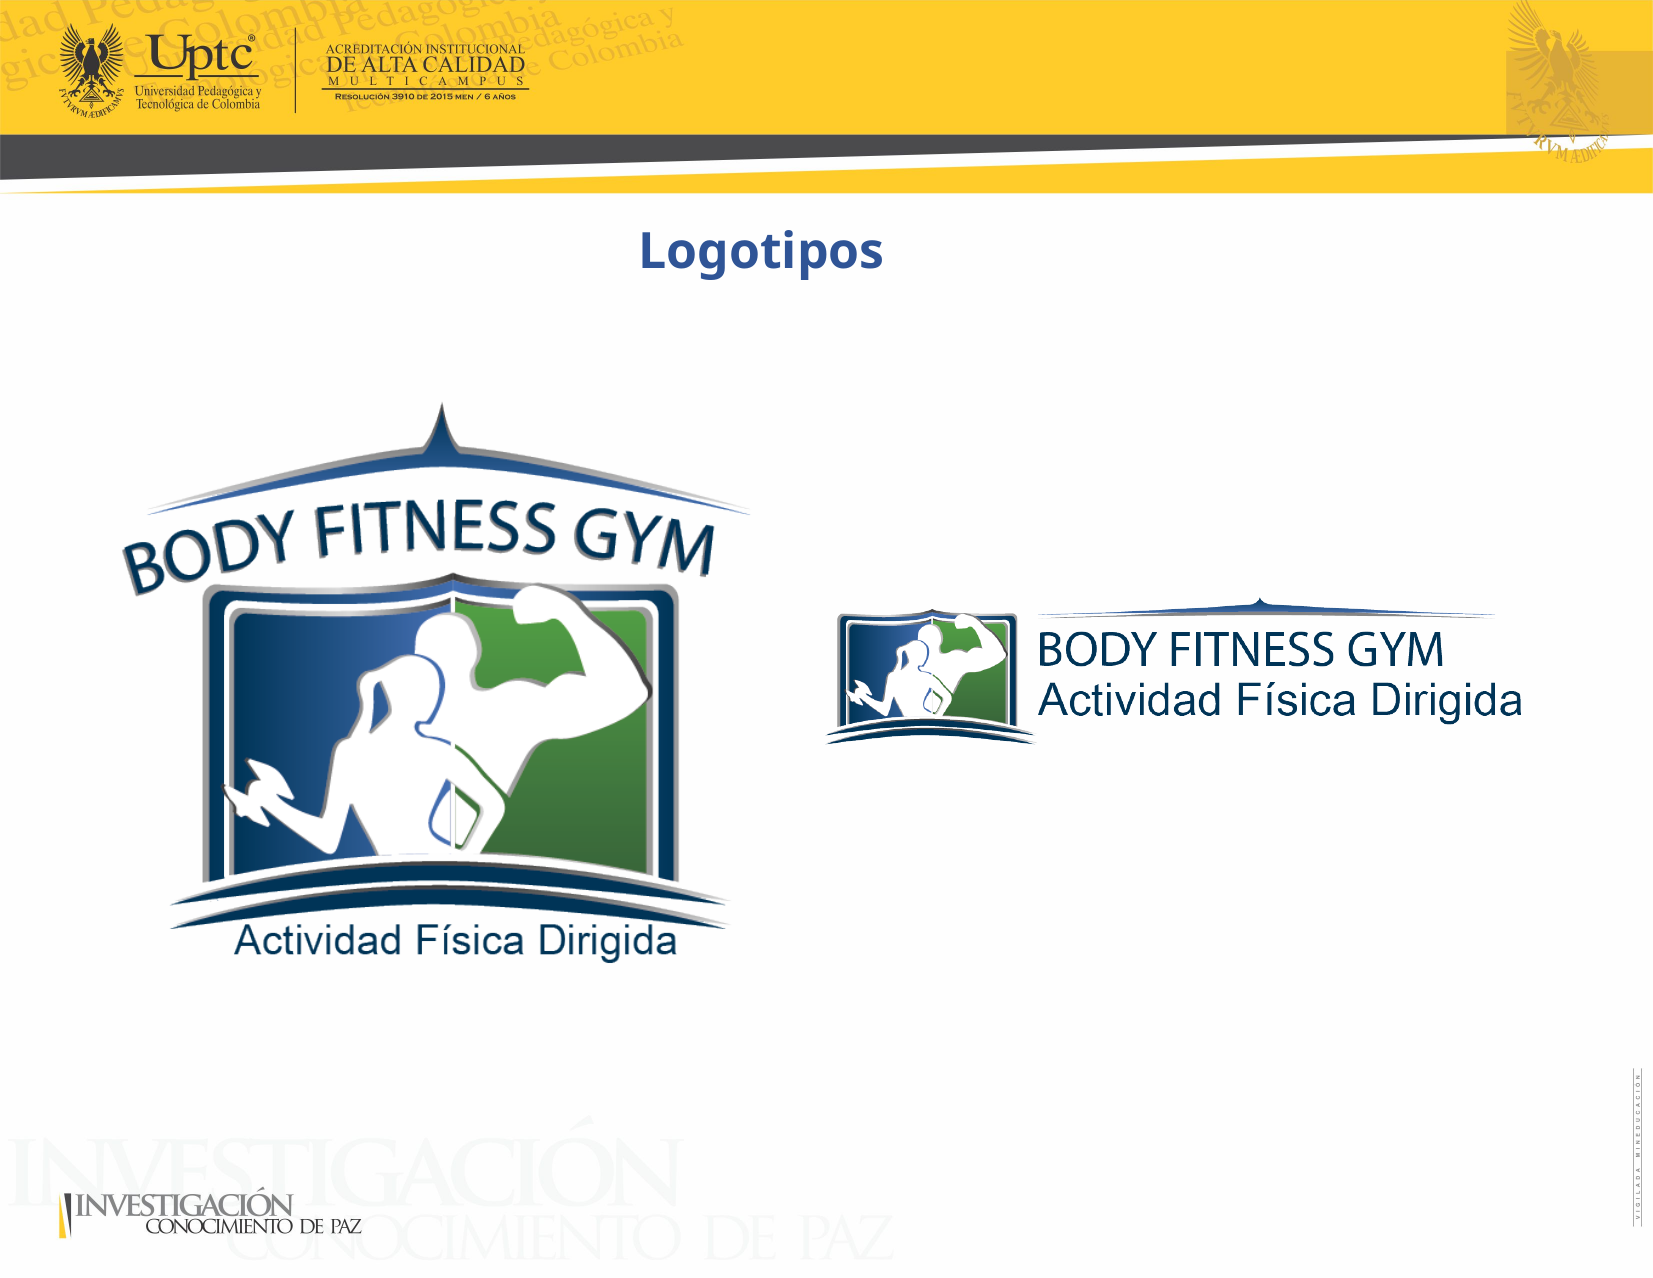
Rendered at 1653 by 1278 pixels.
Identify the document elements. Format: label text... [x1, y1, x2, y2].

text_box Logotipos [623, 207, 900, 287]
picture [0, 0, 1653, 1278]
